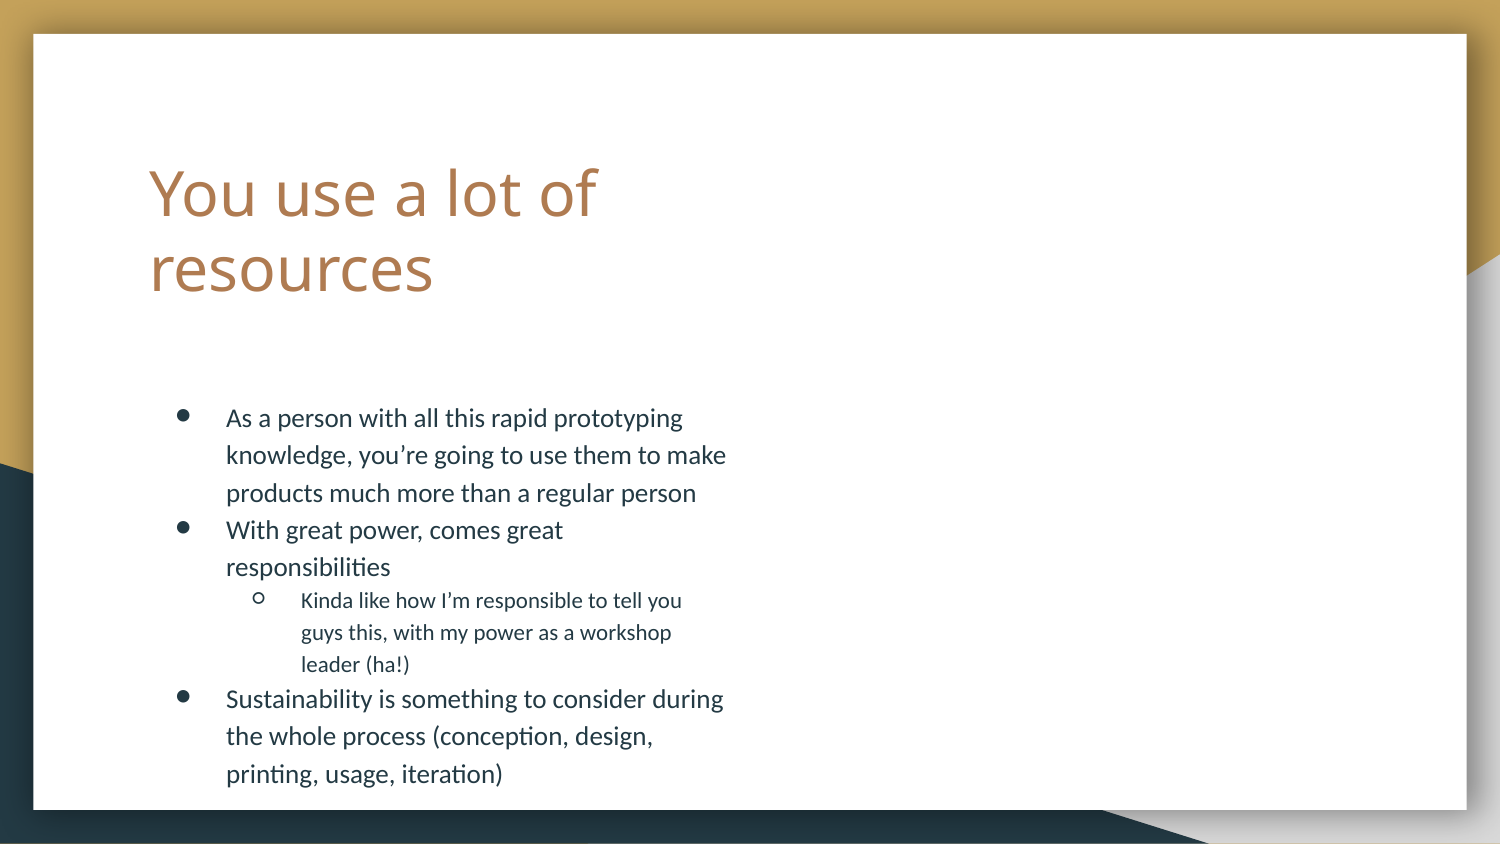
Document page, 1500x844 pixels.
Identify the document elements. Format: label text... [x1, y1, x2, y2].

list As a person with all this rapid prototyping knowledge, you’re going to use them to make products much more than a regular person With great power, comes great responsibilities Kinda like how I’m responsible to tell you guys this, with my power as a workshop leader (ha!) Sustainability is something to consider during the whole process (conception, design, printing, usage, iteration) [136, 380, 745, 729]
title You use a lot of resources [134, 138, 743, 366]
